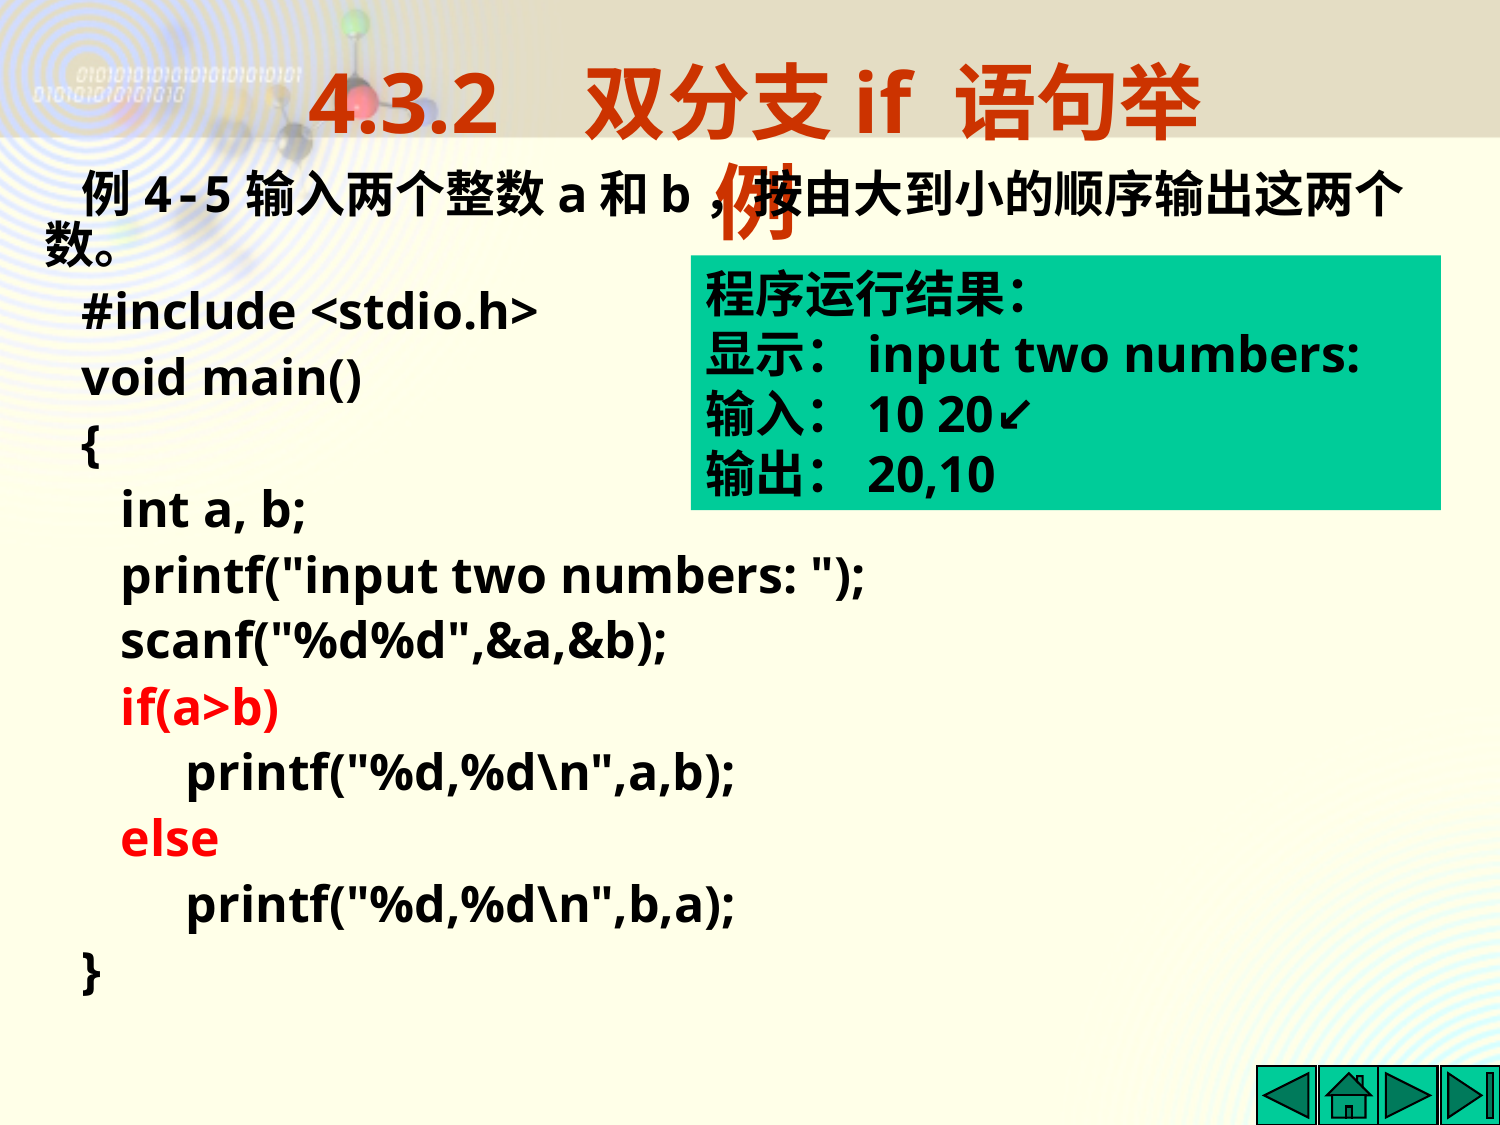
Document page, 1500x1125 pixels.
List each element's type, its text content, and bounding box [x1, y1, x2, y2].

text_box 程序运行结果： 显示：input two numbers: 输入：10 20↙ 输出：20,10 [690, 255, 1441, 511]
text_box 例4-5输入两个整数a和b，按由大到小的顺序输出这两个数。 #include <stdio.h> void main() { int a, b; printf("input two numbers: "); scanf("%d%d",&a,&b); if(a>b) printf("%d,%d\n",a,b); else printf("%d,%d\n",b,a); } [29, 164, 1436, 1007]
text_box 4.3.2 双分支if 语句举例 [253, 42, 1258, 164]
